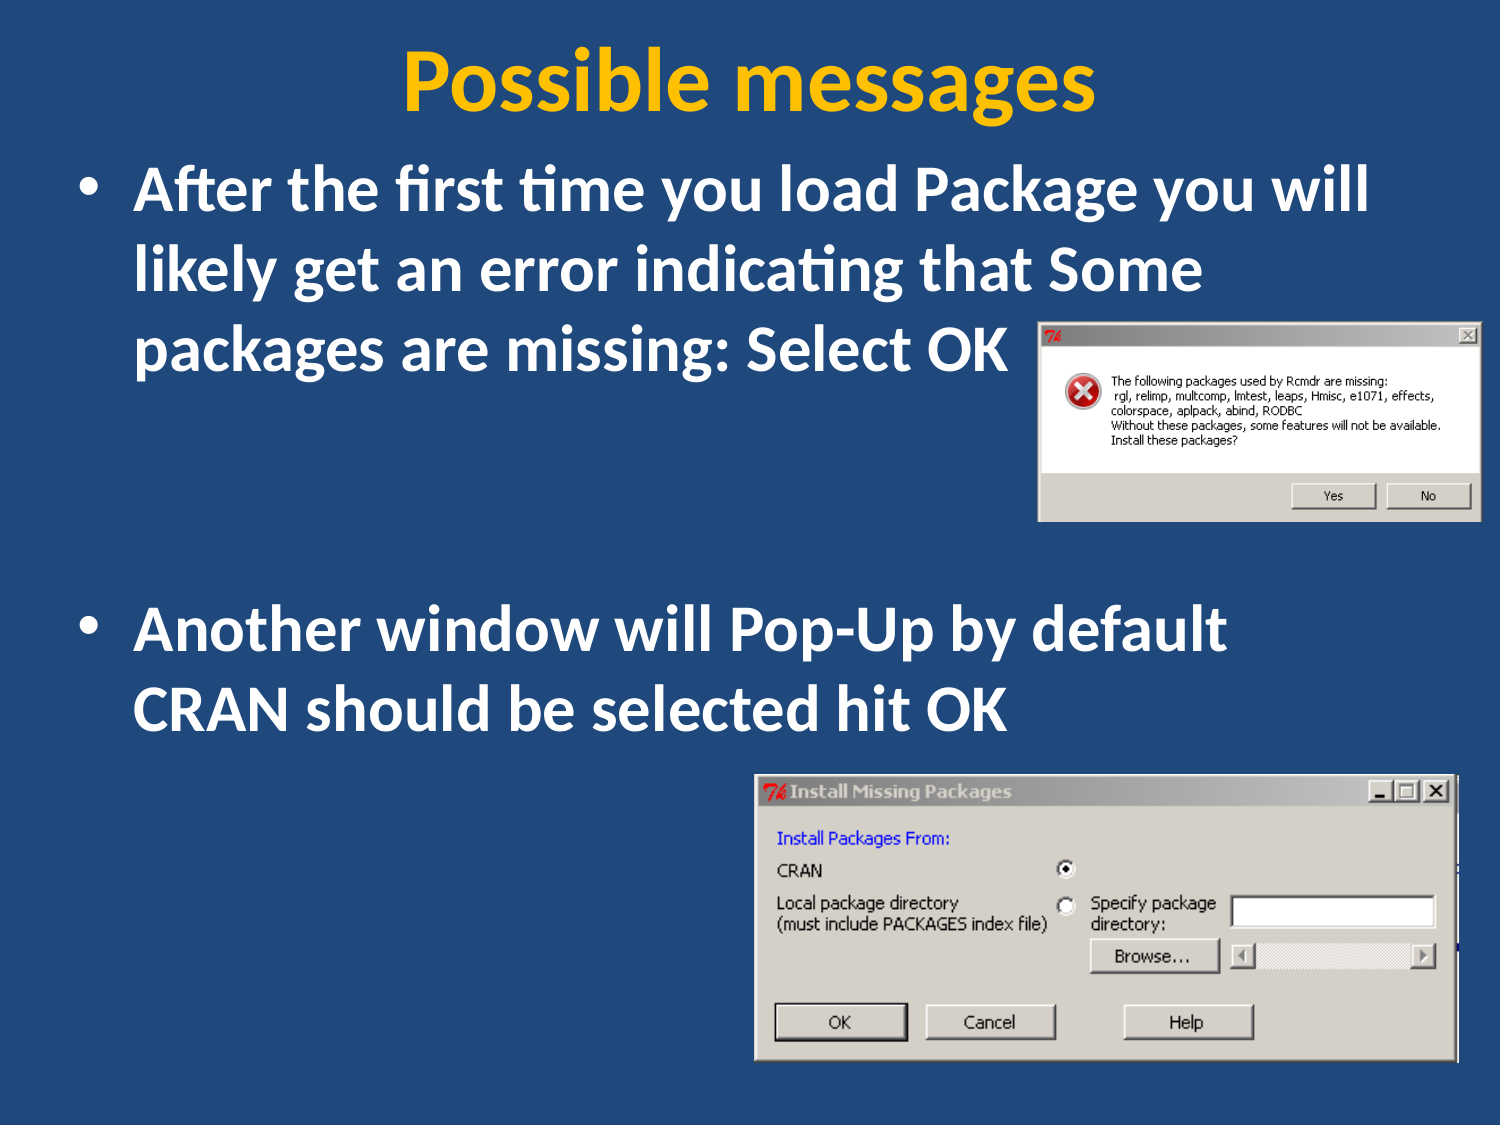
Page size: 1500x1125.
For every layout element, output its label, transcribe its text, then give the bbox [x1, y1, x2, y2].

list After the first time you load Package you will likely get an error indicating that Some packages are missing: Select OK Another window will Pop-Up by default CRAN should be selected hit OK [62, 137, 1413, 978]
picture [1037, 321, 1483, 523]
title Possible messages [75, 0, 1425, 150]
picture [754, 774, 1459, 1063]
